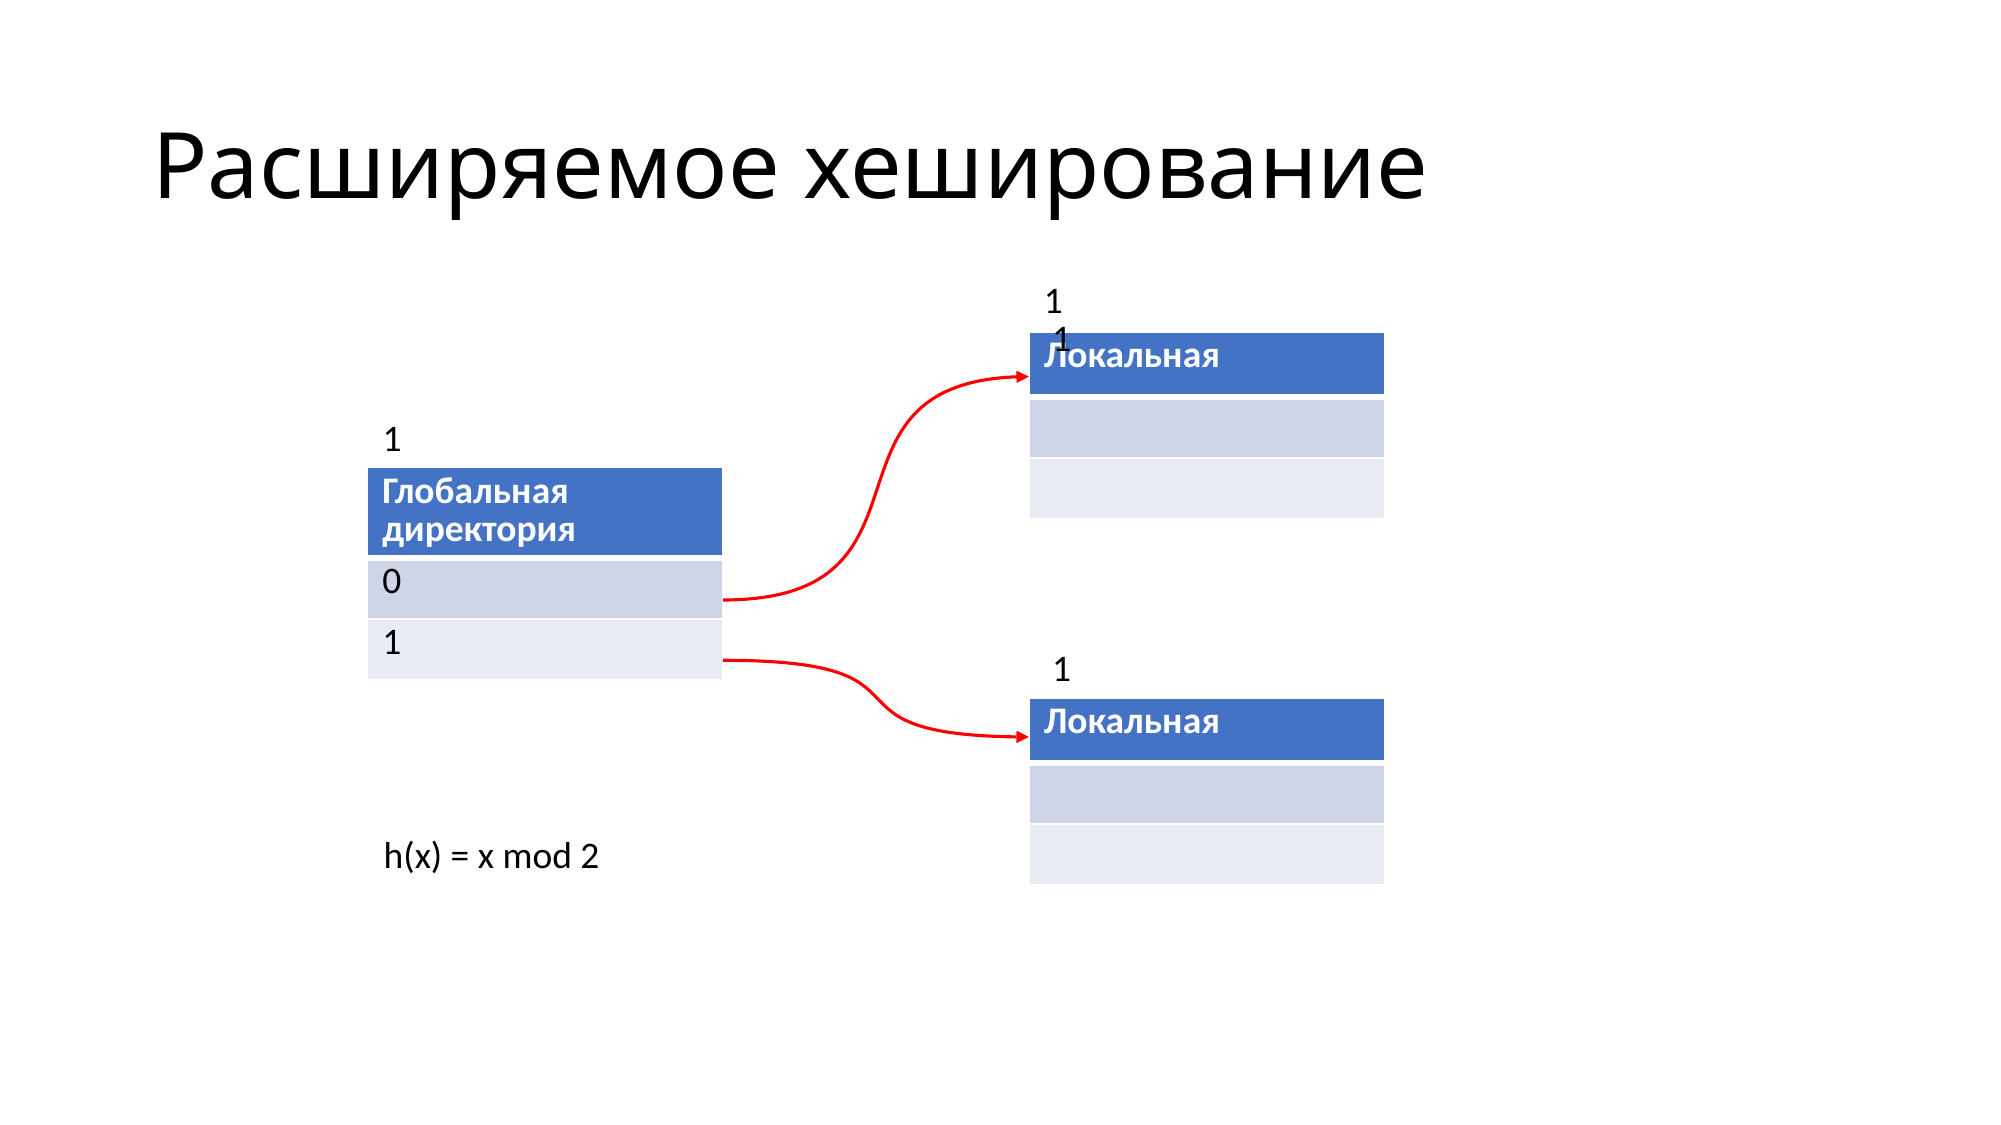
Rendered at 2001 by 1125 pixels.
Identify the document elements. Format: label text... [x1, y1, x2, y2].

table_header Глобальная директория [368, 468, 722, 555]
table_cell [1030, 400, 1384, 457]
table_cell [1030, 825, 1384, 884]
text_box 1 [1037, 306, 1086, 367]
table_cell [1030, 766, 1384, 823]
table_cell 1 [368, 620, 722, 679]
text_box 1 [1037, 637, 1086, 697]
table_cell 0 [368, 561, 722, 618]
text_box 1 [367, 406, 417, 467]
text_box 1 [1029, 269, 1078, 329]
title Расширяемое хеширование [137, 59, 1863, 278]
text_box h(x) = x mod 2 [368, 823, 615, 884]
table_header Локальная [1030, 333, 1384, 394]
table_cell [1030, 459, 1384, 518]
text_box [722, 660, 1029, 737]
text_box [722, 376, 1029, 600]
table_header Локальная [1030, 699, 1384, 760]
